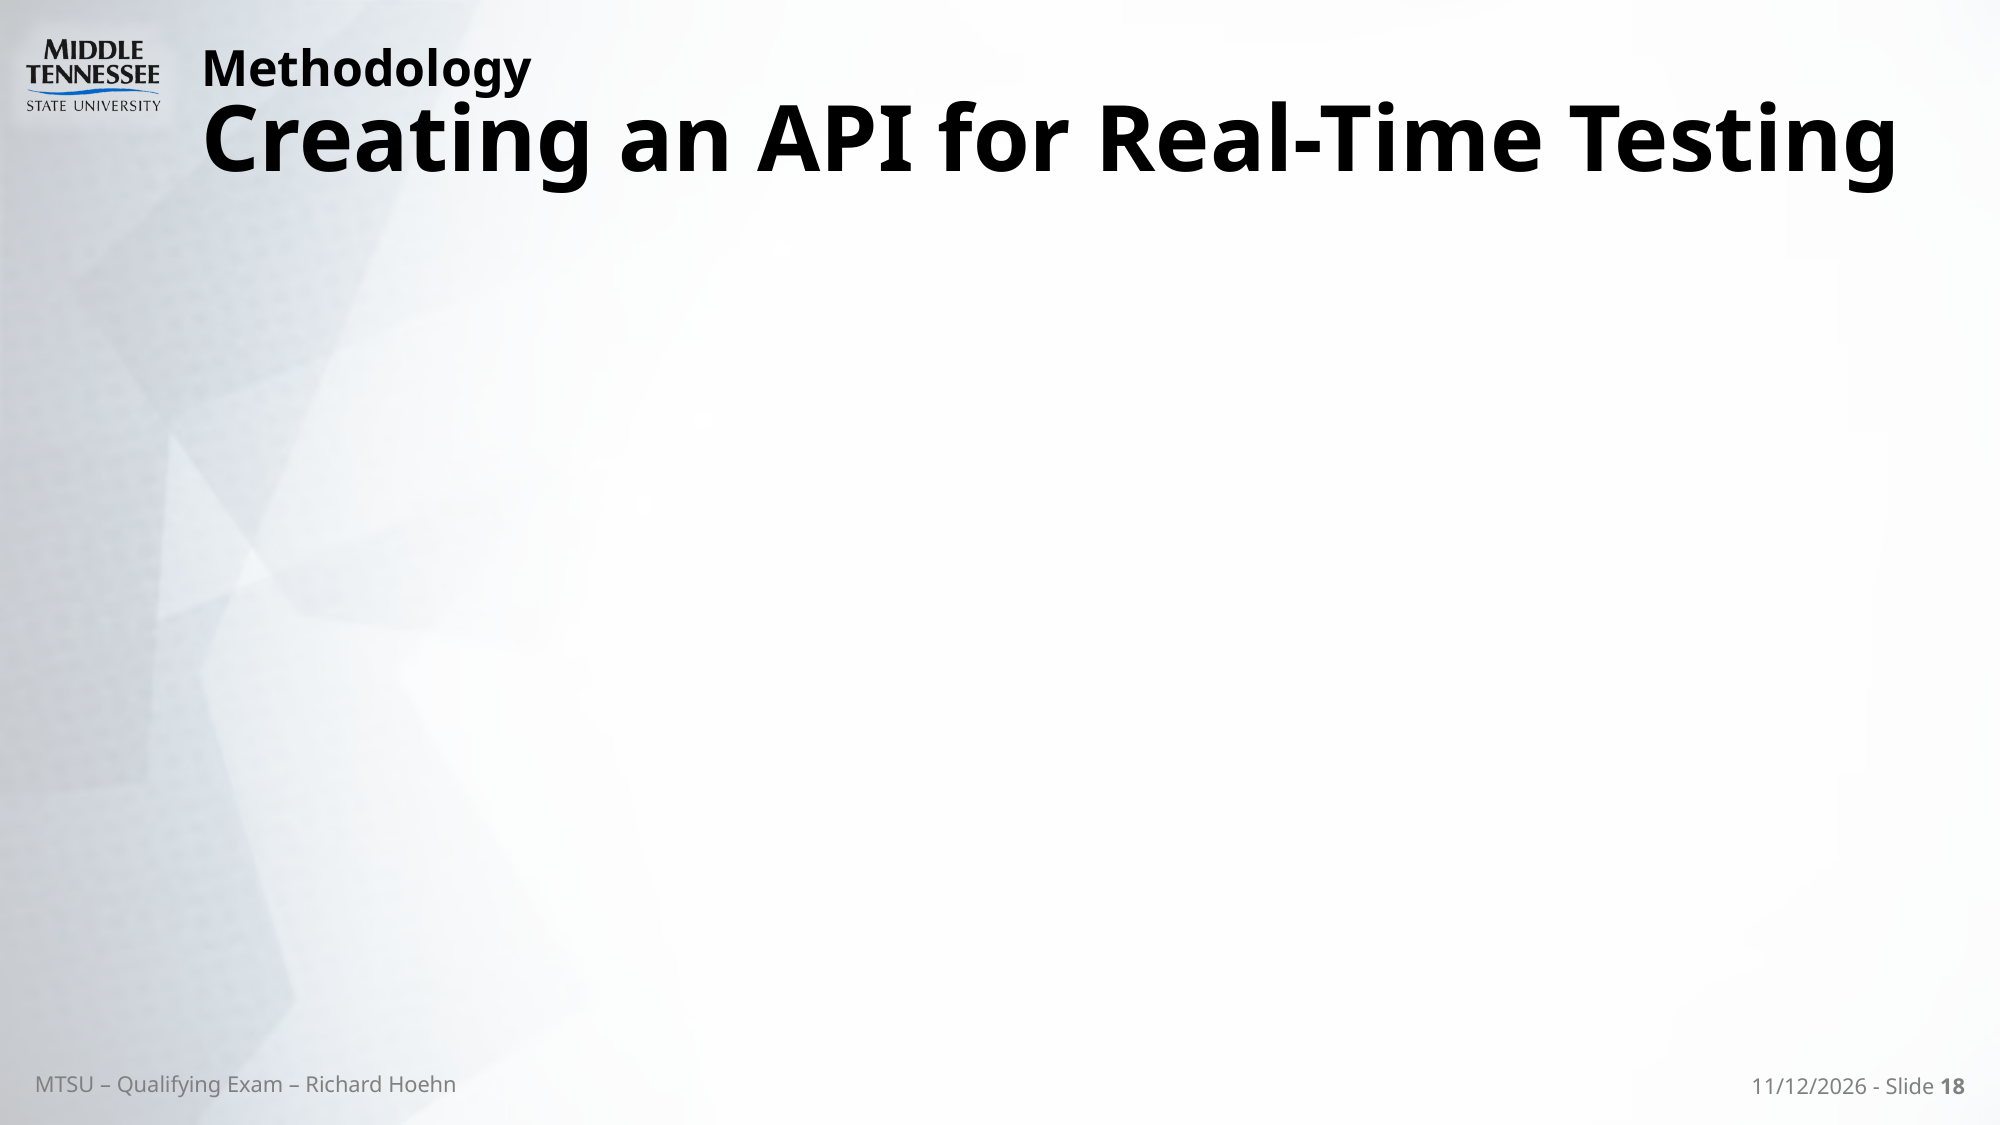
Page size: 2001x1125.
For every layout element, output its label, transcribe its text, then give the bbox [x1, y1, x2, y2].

title Methodology Creating an API for Real-Time Testing [186, 38, 1980, 251]
picture [25, 38, 161, 112]
